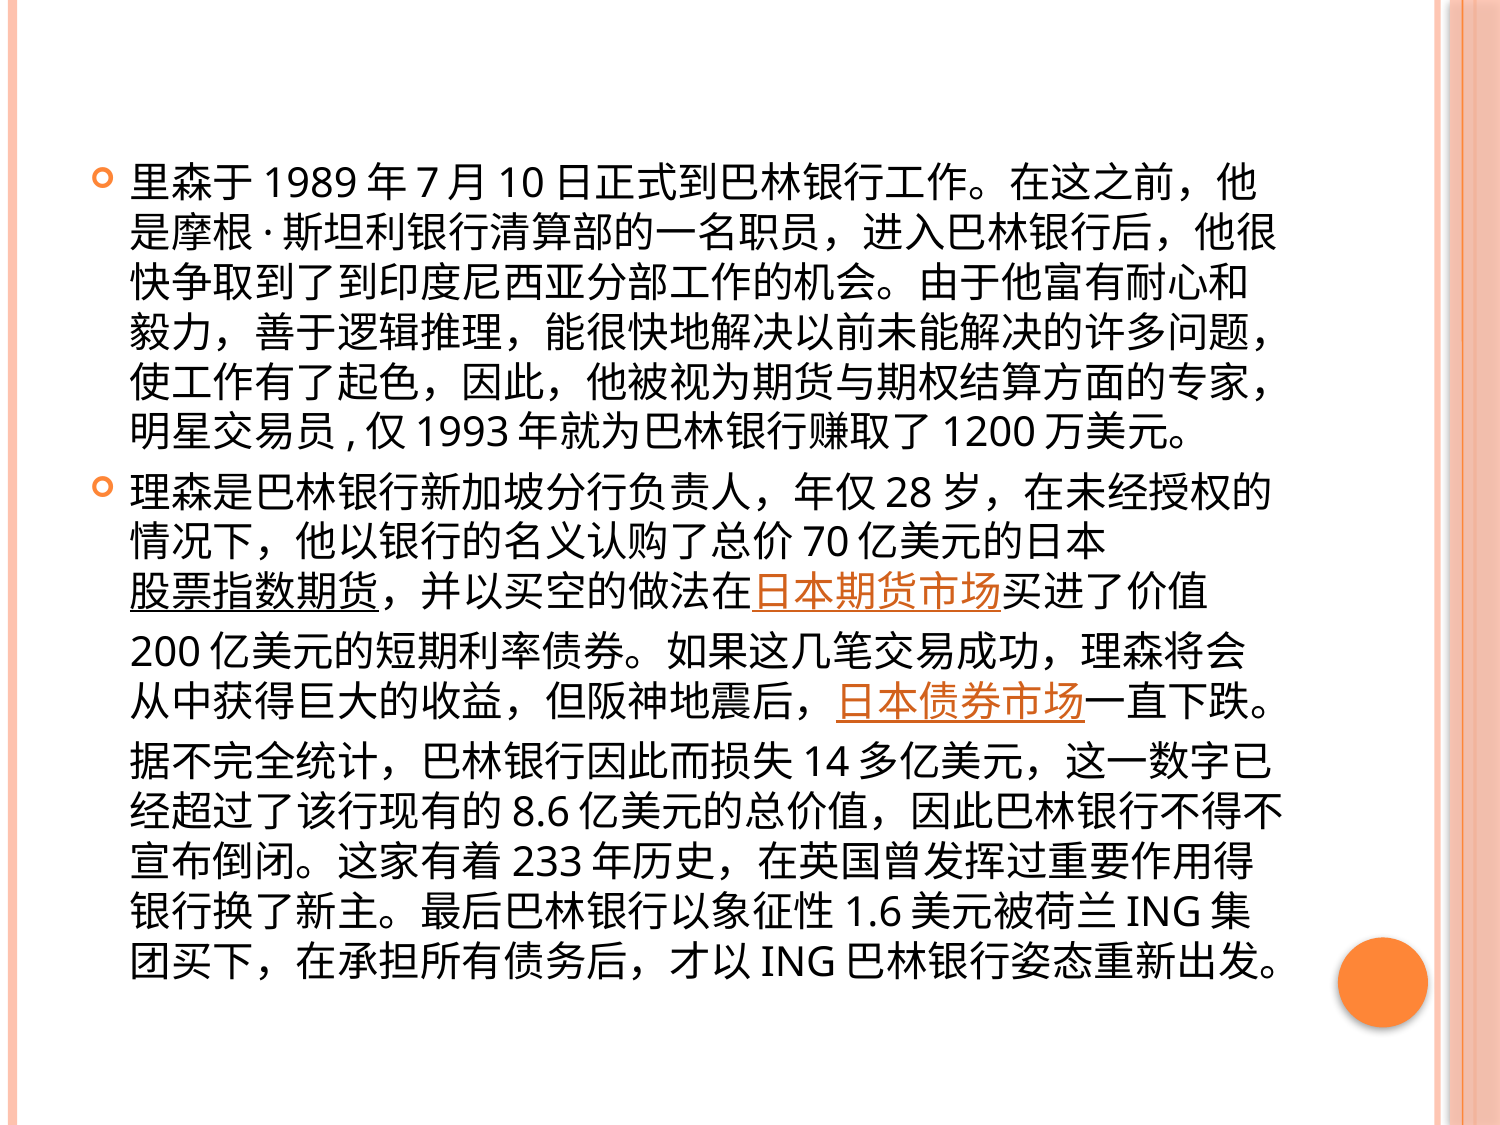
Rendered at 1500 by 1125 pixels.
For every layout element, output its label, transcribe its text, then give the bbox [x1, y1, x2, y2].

list 里森于1989年7月10日正式到巴林银行工作。在这之前，他是摩根·斯坦利银行清算部的一名职员，进入巴林银行后，他很快争取到了到印度尼西亚分部工作的机会。由于他富有耐心和毅力，善于逻辑推理，能很快地解决以前未能解决的许多问题，使工作有了起色，因此，他被视为期货与期权结算方面的专家，明星交易员,仅1993年就为巴林银行赚取了1200万美元。 理森是巴林银行新加坡分行负责人，年仅28岁，在未经授权的情况下，他以银行的名义认购了总价70亿美元的日本股票指数期货，并以买空的做法在日本期货市场买进了价值200亿美元的短期利率债券。如果这几笔交易成功，理森将会从中获得巨大的收益，但阪神地震后，日本债券市场一直下跌。据不完全统计，巴林银行因此而损失14多亿美元，这一数字已经超过了该行现有的8.6亿美元的总价值，因此巴林银行不得不宣布倒闭。这家有着233年历史，在英国曾发挥过重要作用得银行换了新主。最后巴林银行以象征性1.6美元被荷兰ING集团买下，在承担所有债务后，才以ING巴林银行姿态重新出发。 [75, 149, 1300, 1062]
